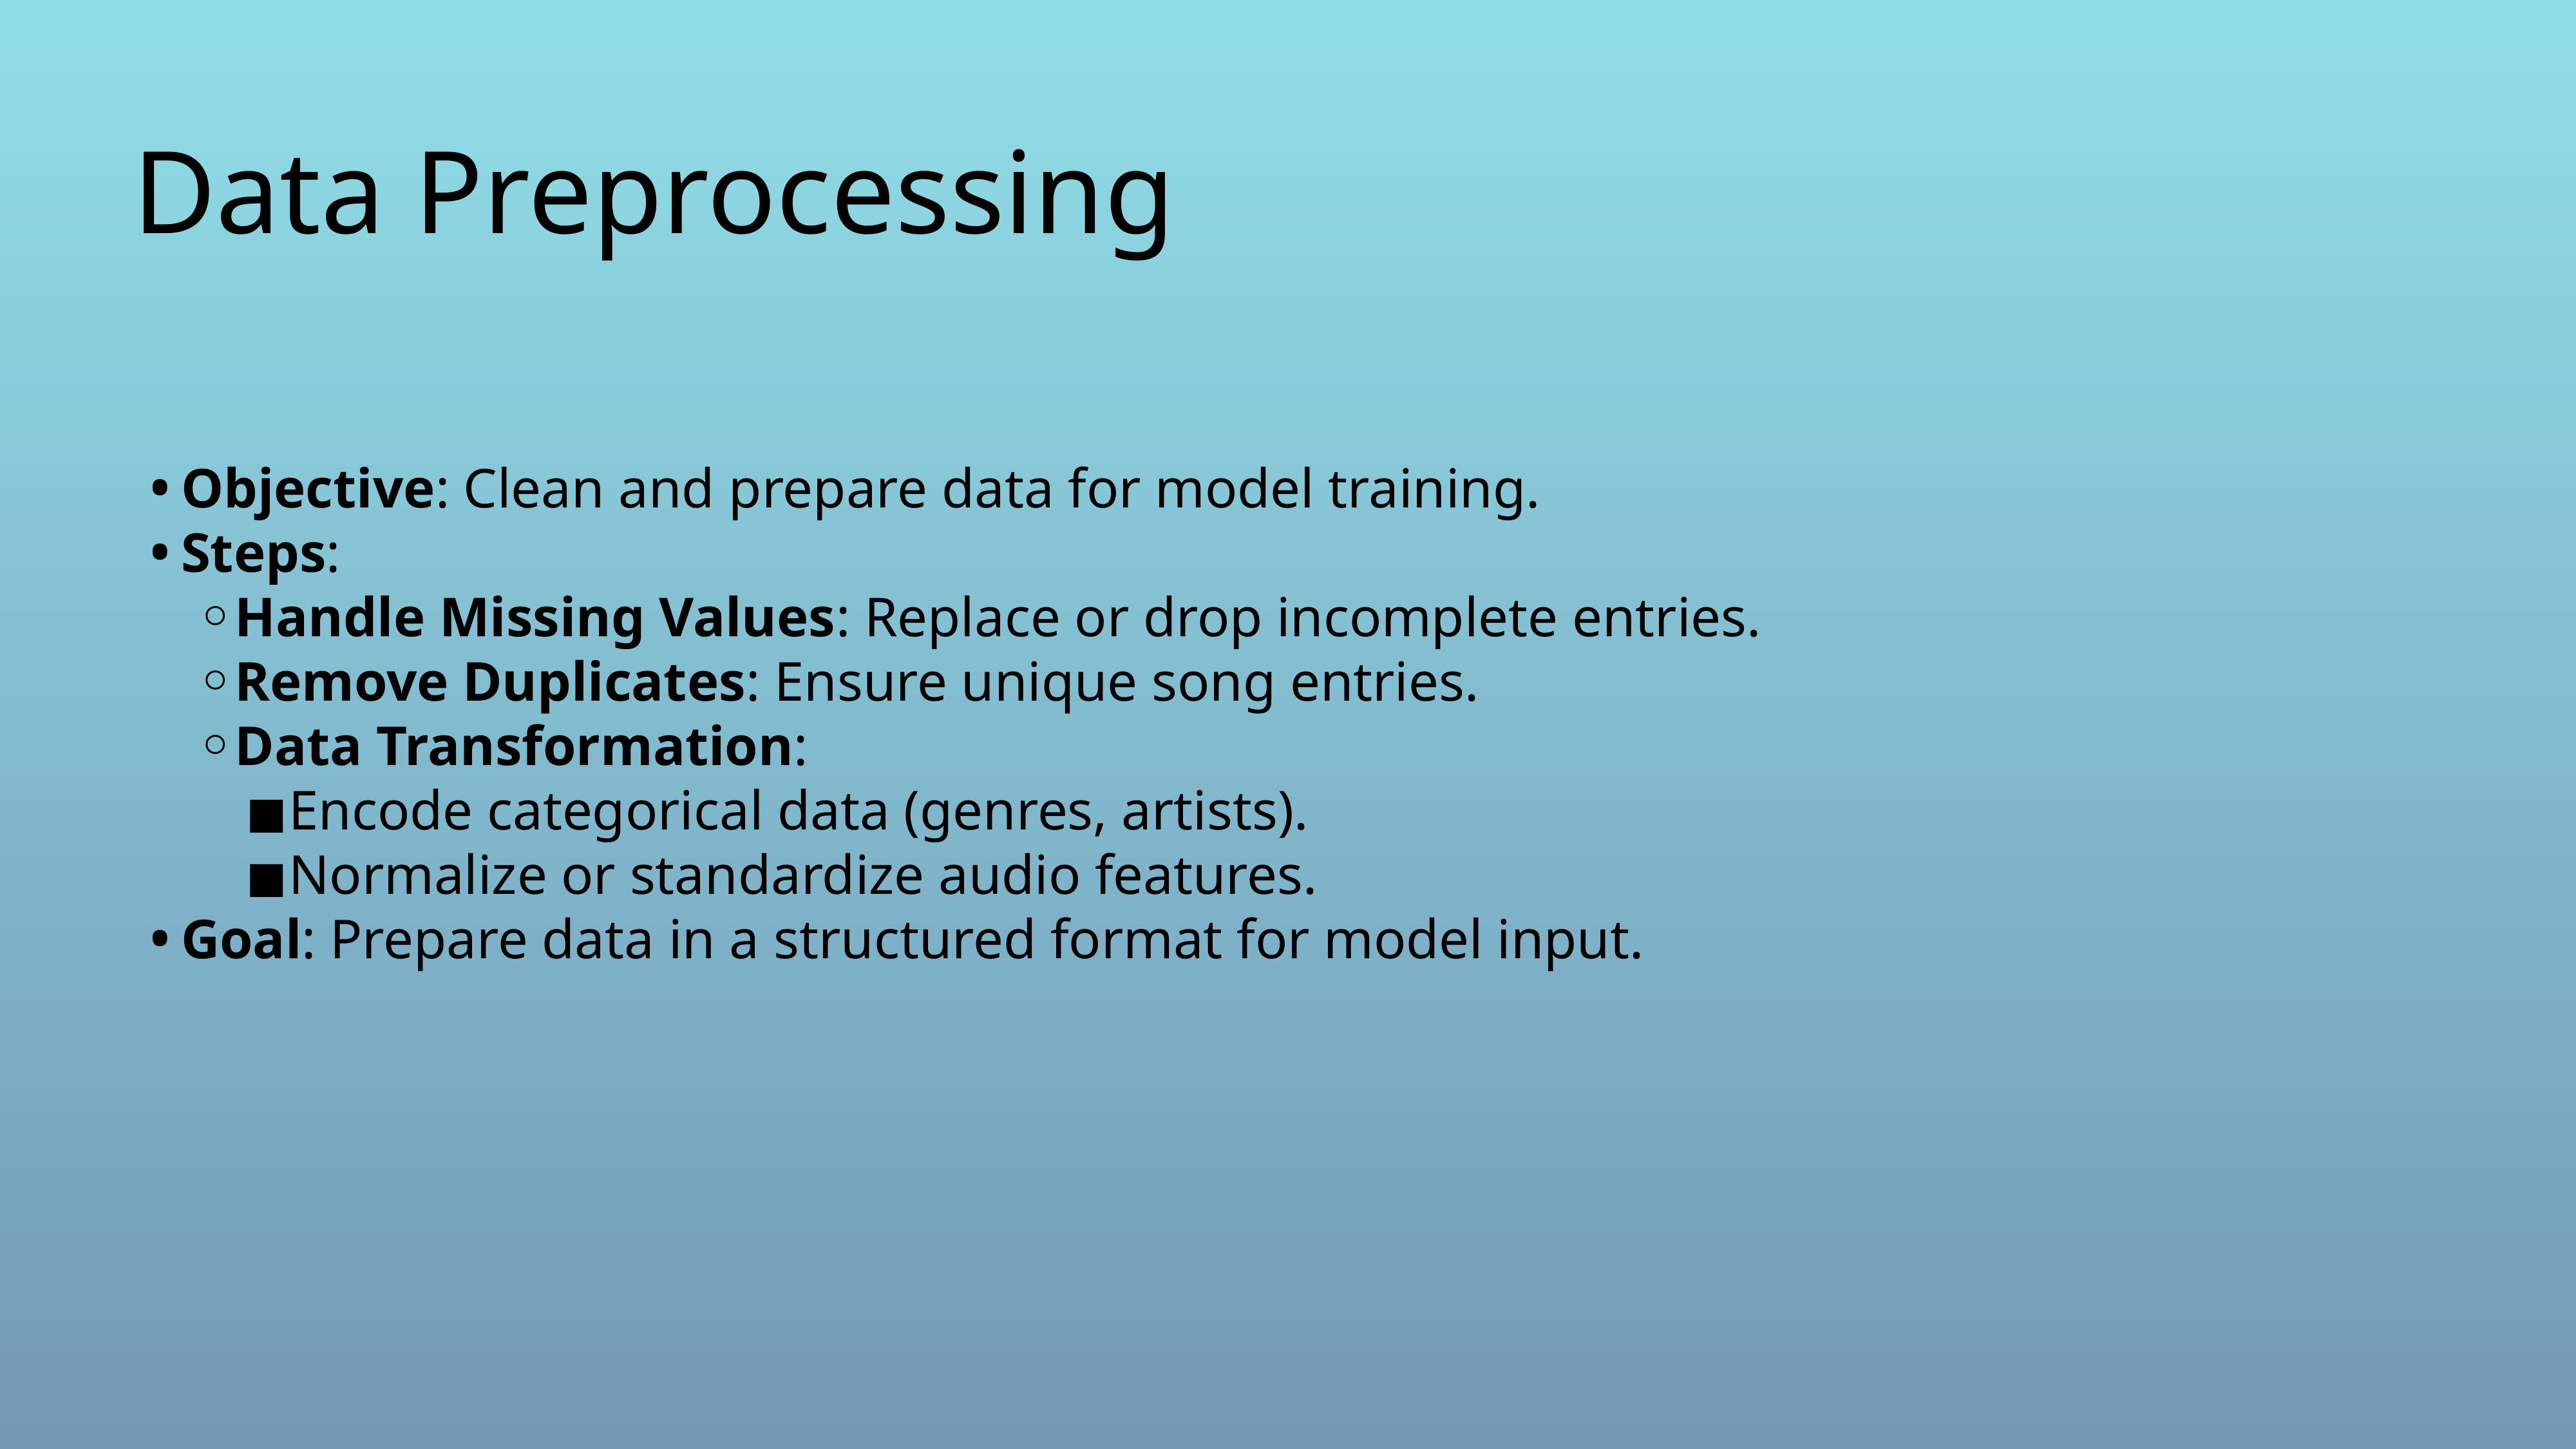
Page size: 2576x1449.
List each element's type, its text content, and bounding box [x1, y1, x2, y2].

list Objective: Clean and prepare data for model training. Steps: Handle Missing Values: Replace or drop incomplete entries. Remove Duplicates: Ensure unique song entries. Data Transformation: Encode categorical data (genres, artists). Normalize or standardize audio features. Goal: Prepare data in a structured format for model input. [127, 448, 2449, 1321]
title Data Preprocessing [127, 113, 2449, 266]
